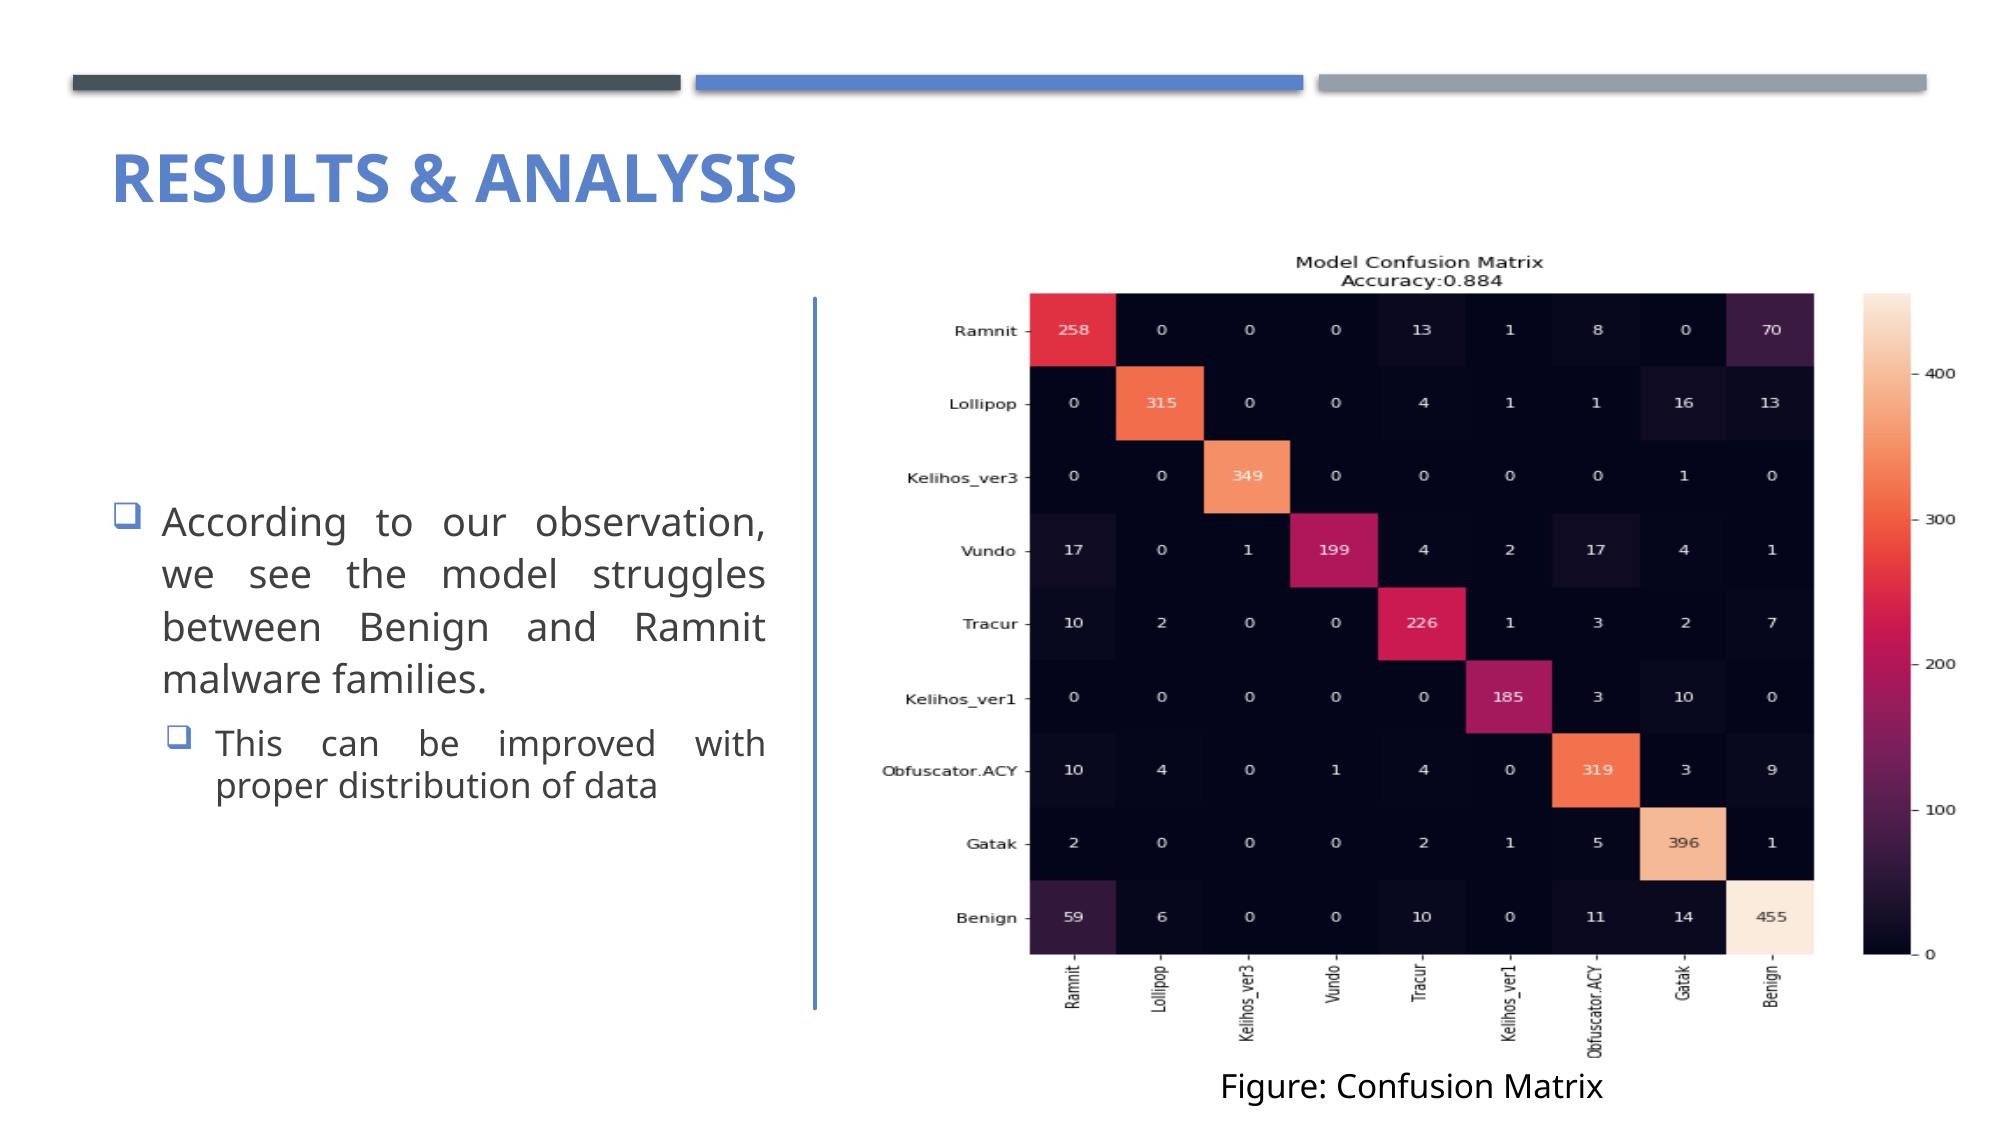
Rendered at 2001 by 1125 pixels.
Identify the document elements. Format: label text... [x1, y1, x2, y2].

text_box Figure: Confusion Matrix [1143, 1069, 1681, 1113]
picture [859, 222, 1965, 1059]
list According to our observation, we see the model struggles between Benign and Ramnit malware families. This can be improved with proper distribution of data [96, 267, 782, 1032]
title Results & Analysis [95, 115, 1905, 224]
